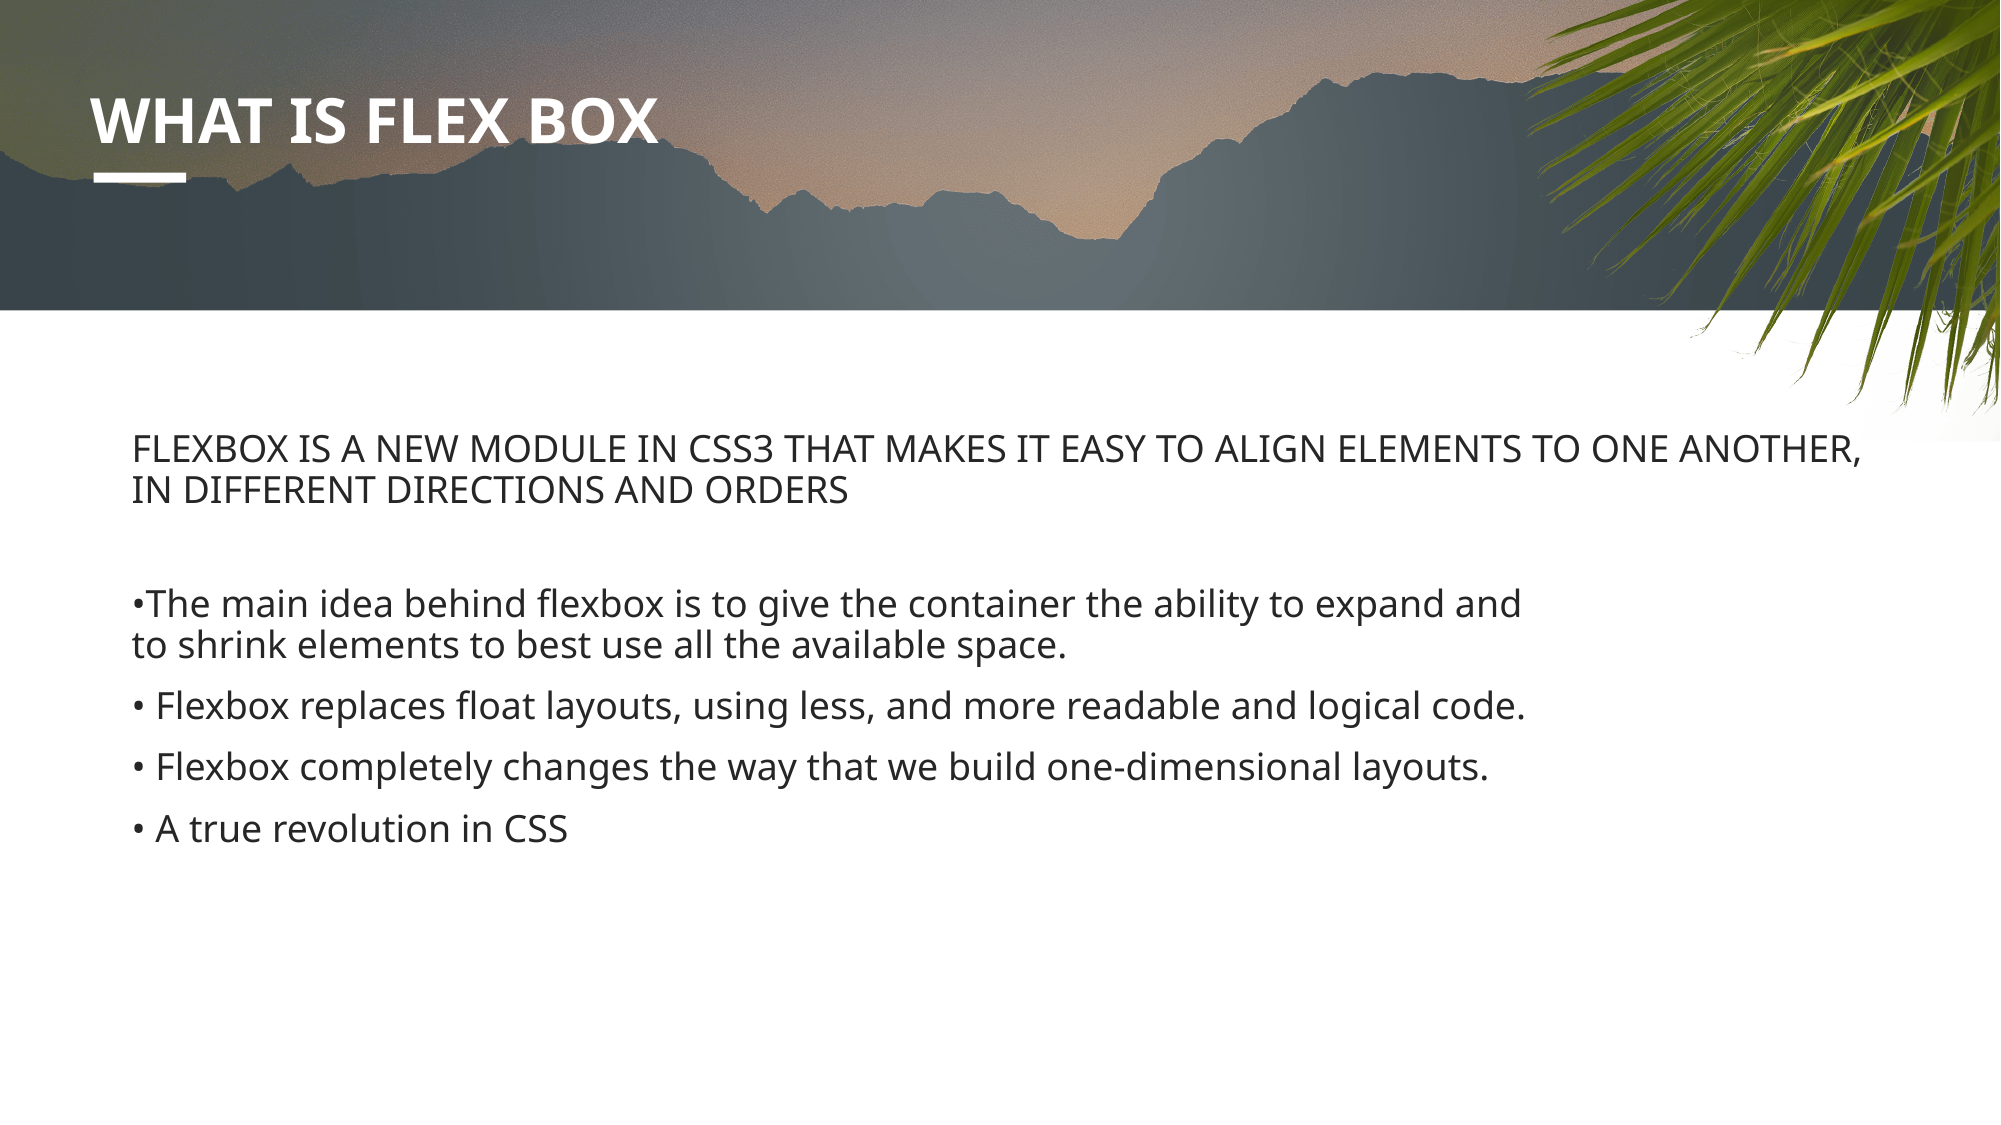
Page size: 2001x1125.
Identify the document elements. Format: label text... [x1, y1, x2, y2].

list •The main idea behind flexbox is to give the container the ability to expand and to shrink elements to best use all the available space. • Flexbox replaces float layouts, using less, and more readable and logical code. • Flexbox completely changes the way that we build one-dimensional layouts. • A true revolution in CSS [116, 539, 1625, 897]
picture [0, 0, 2000, 460]
title WHAT IS FLEX BOX [75, 59, 1839, 188]
text_box FLEXBOX IS A NEW MODULE IN CSS3 THAT MAKES IT EASY TO ALIGN ELEMENTS TO ONE ANOTHER, IN DIFFERENT DIRECTIONS AND ORDERS [116, 407, 1881, 535]
